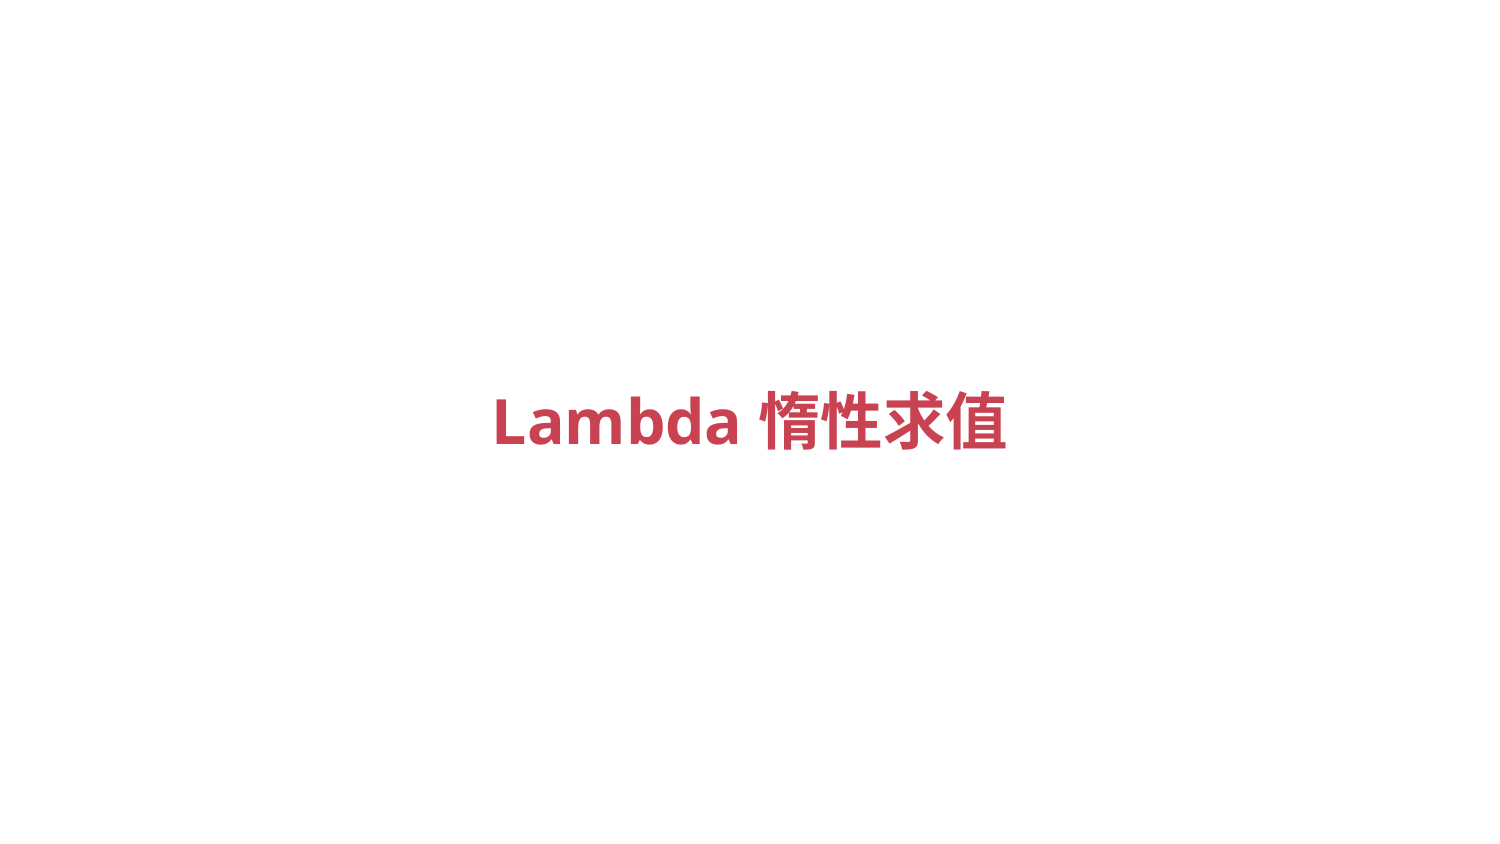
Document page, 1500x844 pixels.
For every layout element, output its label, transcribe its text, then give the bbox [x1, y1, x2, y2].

text_box Lambda惰性求值 [74, 374, 1425, 470]
